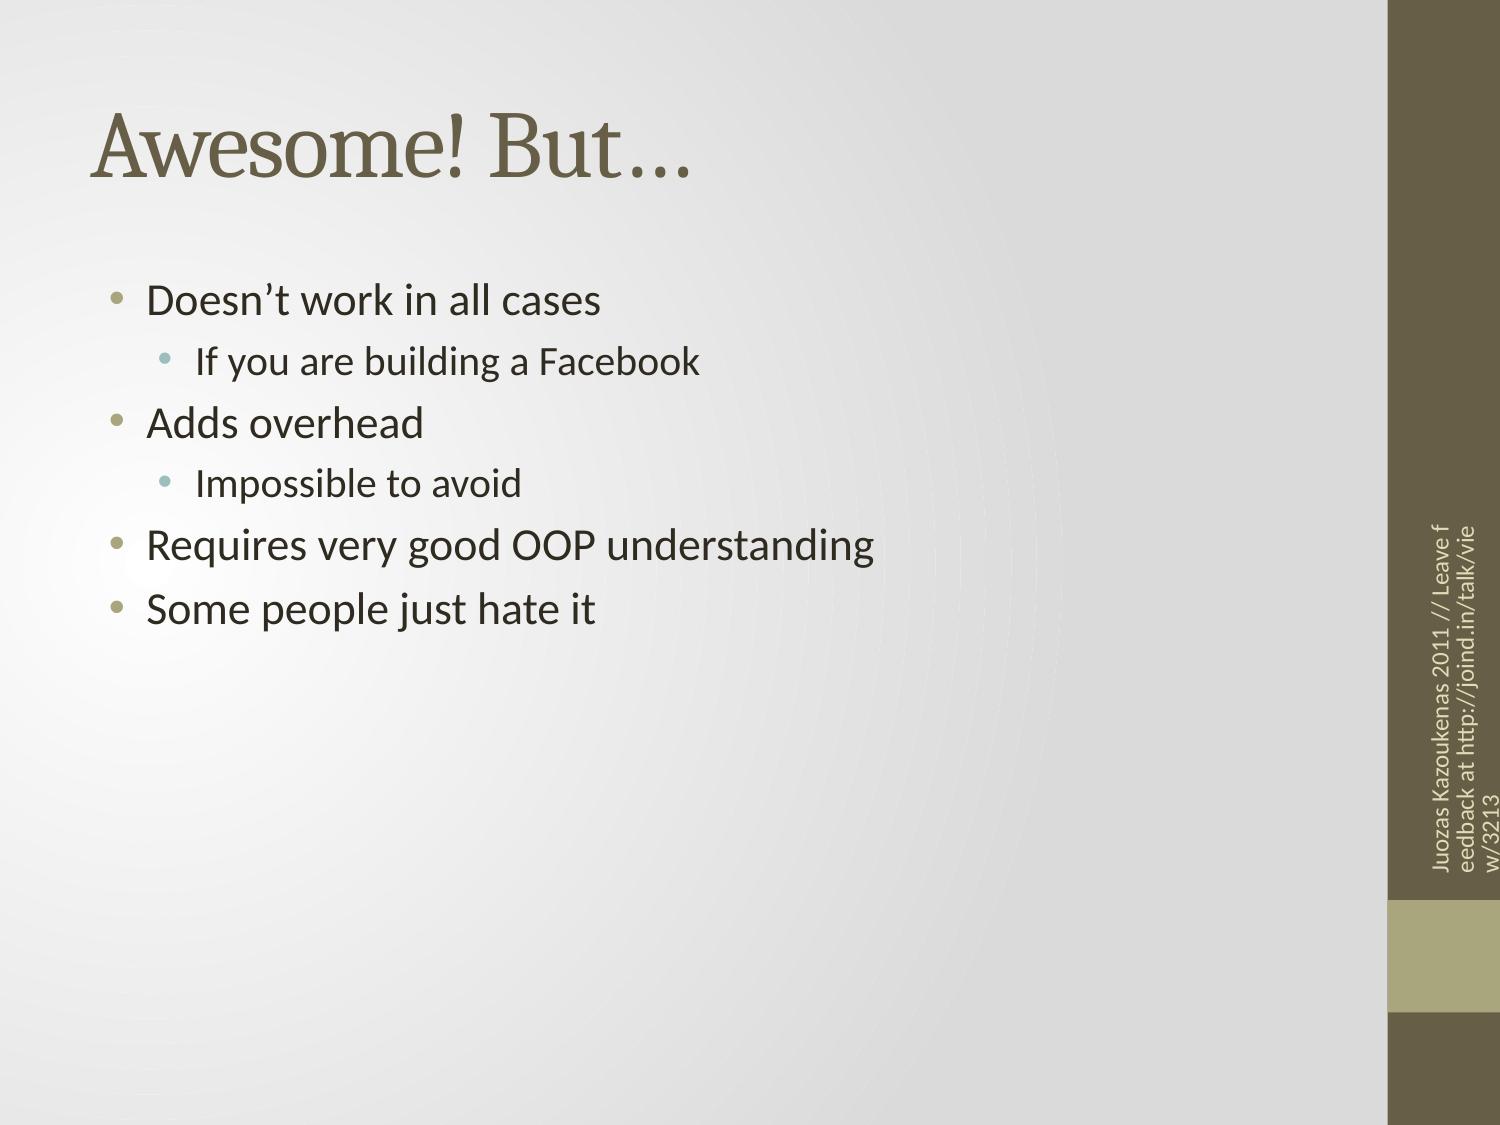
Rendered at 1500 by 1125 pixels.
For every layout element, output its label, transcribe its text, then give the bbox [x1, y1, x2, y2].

footer Juozas Kazoukenas 2011 // Leave feedback at http://joind.in/talk/view/3213 [1408, 500, 1469, 889]
list Doesn’t work in all cases If you are building a Facebook Adds overhead Impossible to avoid Requires very good OOP understanding Some people just hate it [75, 262, 1325, 1050]
title Awesome! But… [75, 45, 1325, 233]
